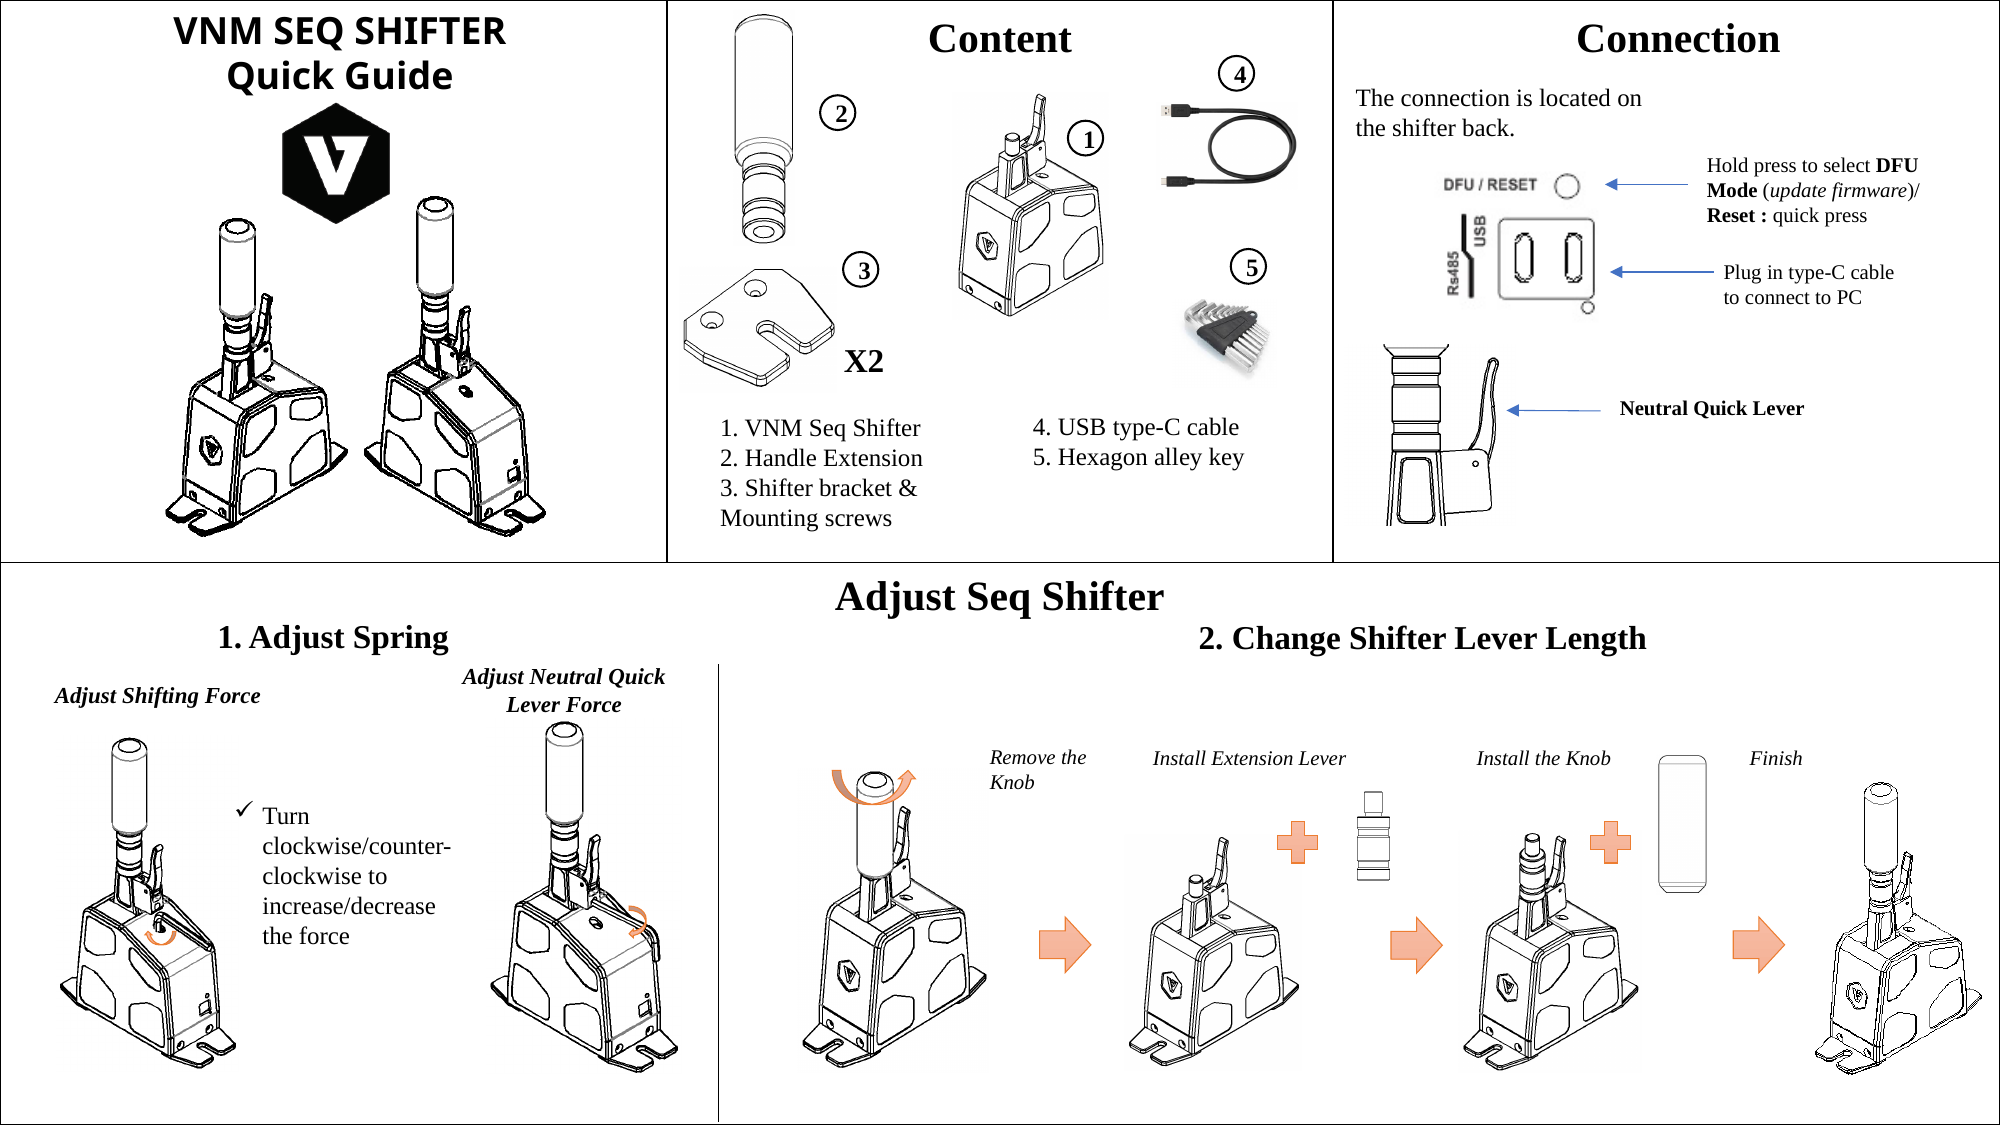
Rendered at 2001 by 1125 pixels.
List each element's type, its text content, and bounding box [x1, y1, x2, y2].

text_box 4. USB type-C cable 5. Hexagon alley key [1018, 403, 1312, 478]
text_box The connection is located on the shifter back. [1340, 74, 1673, 150]
picture [1656, 754, 1708, 895]
text_box Finish [1734, 737, 1825, 778]
picture [733, 9, 795, 246]
text_box Connection [1561, 3, 1796, 68]
table_cell [667, 563, 1333, 1124]
picture [1172, 299, 1277, 389]
table_header [1, 1, 666, 562]
text_box [1291, 821, 1318, 864]
picture [161, 91, 554, 554]
text_box Content [912, 3, 1087, 68]
text_box [1732, 915, 1786, 974]
text_box 1. VNM Seq Shifter 2. Handle Extension 3. Shifter bracket & Mounting screws [705, 403, 953, 539]
picture [797, 768, 989, 1073]
picture [1124, 834, 1302, 1071]
text_box Turn clockwise/counter-clockwise to increase/decrease the force [239, 792, 482, 957]
text_box 1. Adjust Spring [202, 608, 465, 663]
text_box Install Extension Lever [1138, 737, 1389, 778]
text_box [1039, 915, 1092, 974]
picture [56, 735, 239, 1072]
table_cell [1, 563, 667, 1124]
picture [1424, 159, 1610, 324]
text_box 2. Change Shifter Lever Length [1183, 608, 1663, 664]
text_box [1390, 916, 1444, 975]
picture [486, 718, 683, 1074]
picture [1155, 102, 1298, 190]
picture [1804, 759, 1988, 1086]
picture [679, 266, 837, 393]
picture [1458, 830, 1643, 1073]
text_box 4 [1217, 54, 1256, 92]
text_box VNM SEQ SHIFTER Quick Guide [117, 0, 563, 105]
table_header [1334, 1, 1999, 562]
text_box Hold press to select DFU Mode (update firmware)/ Reset : quick press [1692, 144, 1943, 235]
picture [1353, 787, 1394, 885]
text_box 3 [842, 250, 880, 288]
picture [952, 92, 1109, 320]
text_box Install the Knob [1461, 737, 1629, 778]
text_box X2 [837, 331, 931, 387]
text_box Adjust Shifting Force [40, 672, 281, 716]
text_box Neutral Quick Lever [1605, 387, 1953, 428]
table_cell [1333, 563, 1999, 1124]
text_box Adjust Neutral Quick Lever Force [431, 654, 697, 724]
text_box Remove the Knob [975, 736, 1108, 802]
text_box Adjust Seq Shifter [820, 561, 1180, 626]
table_header [668, 1, 1332, 562]
picture [1344, 344, 1516, 526]
text_box [1604, 821, 1618, 830]
text_box 2 [819, 94, 857, 132]
text_box Plug in type-C cable to connect to PC [1708, 251, 1926, 317]
text_box 5 [1229, 247, 1268, 285]
